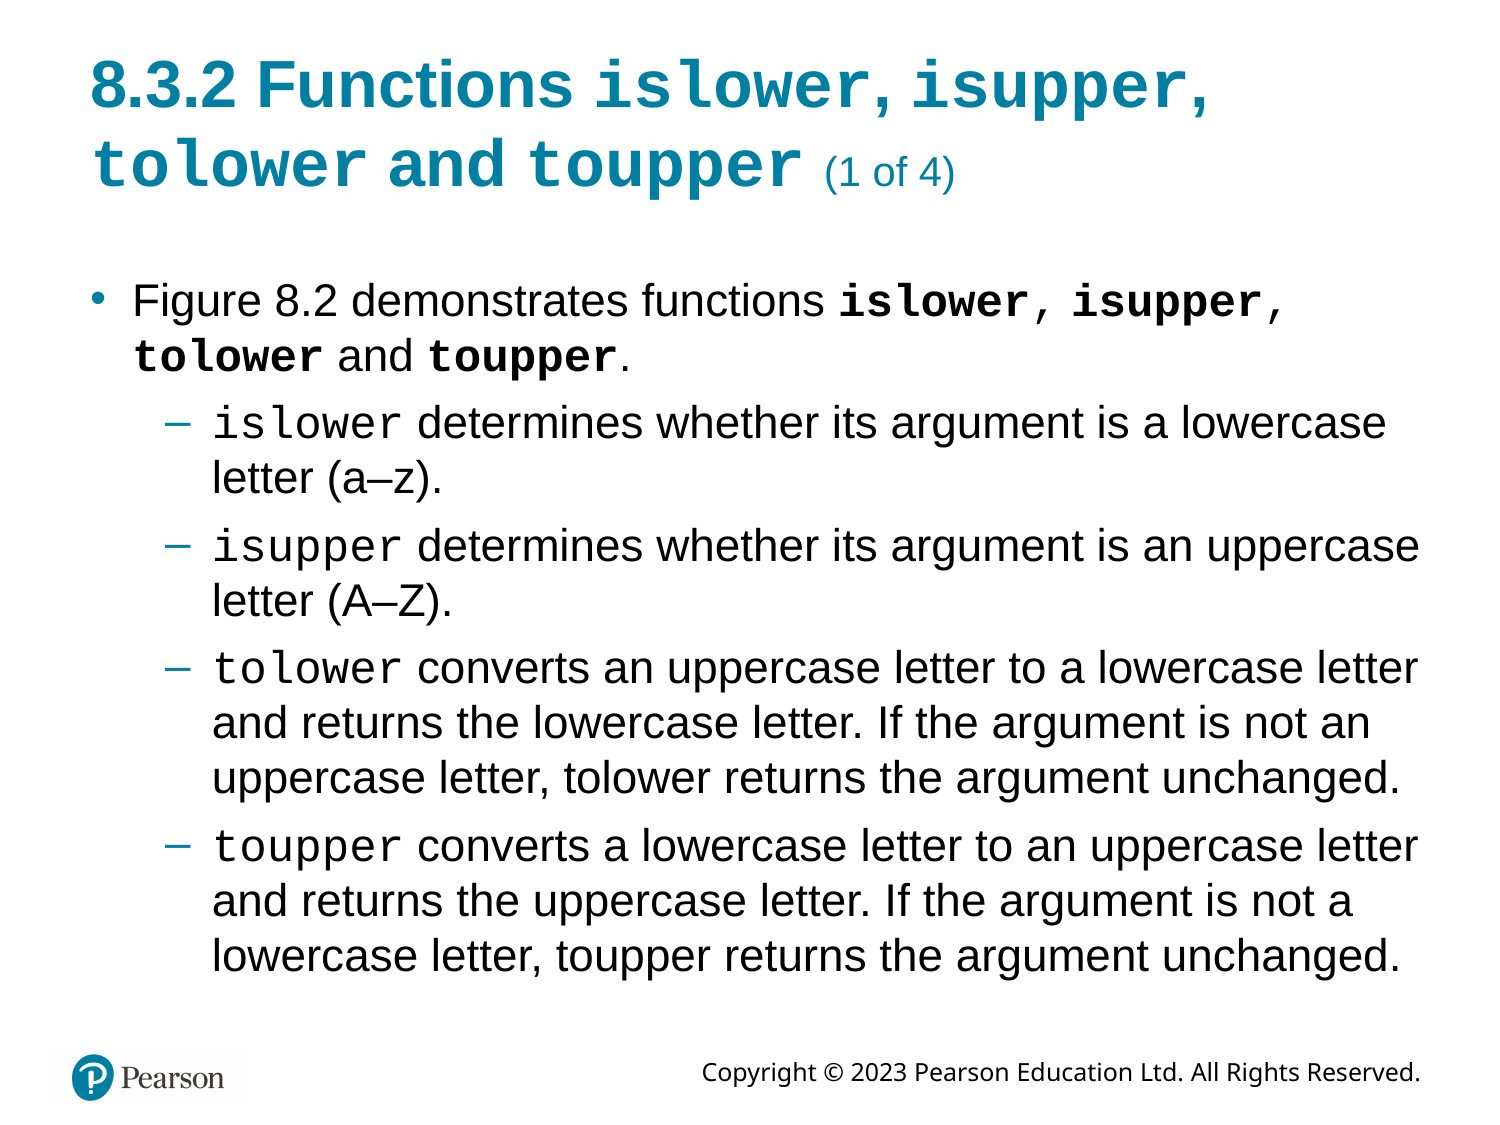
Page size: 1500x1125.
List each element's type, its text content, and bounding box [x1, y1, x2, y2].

list Figure 8.2 demonstrates functions islower, isupper, tolower and toupper. islower determines whether its argument is a lowercase letter (a–z). isupper determines whether its argument is an uppercase letter (A–Z). tolower converts an uppercase letter to a lowercase letter and returns the lowercase letter. If the argument is not an uppercase letter, tolower returns the argument unchanged. toupper converts a lowercase letter to an uppercase letter and returns the uppercase letter. If the argument is not a lowercase letter, toupper returns the argument unchanged. [75, 255, 1466, 1008]
picture [51, 1053, 245, 1102]
title 8.3.2 Functions islower, isupper, tolower and toupper (1 of 4) [75, 35, 1425, 216]
